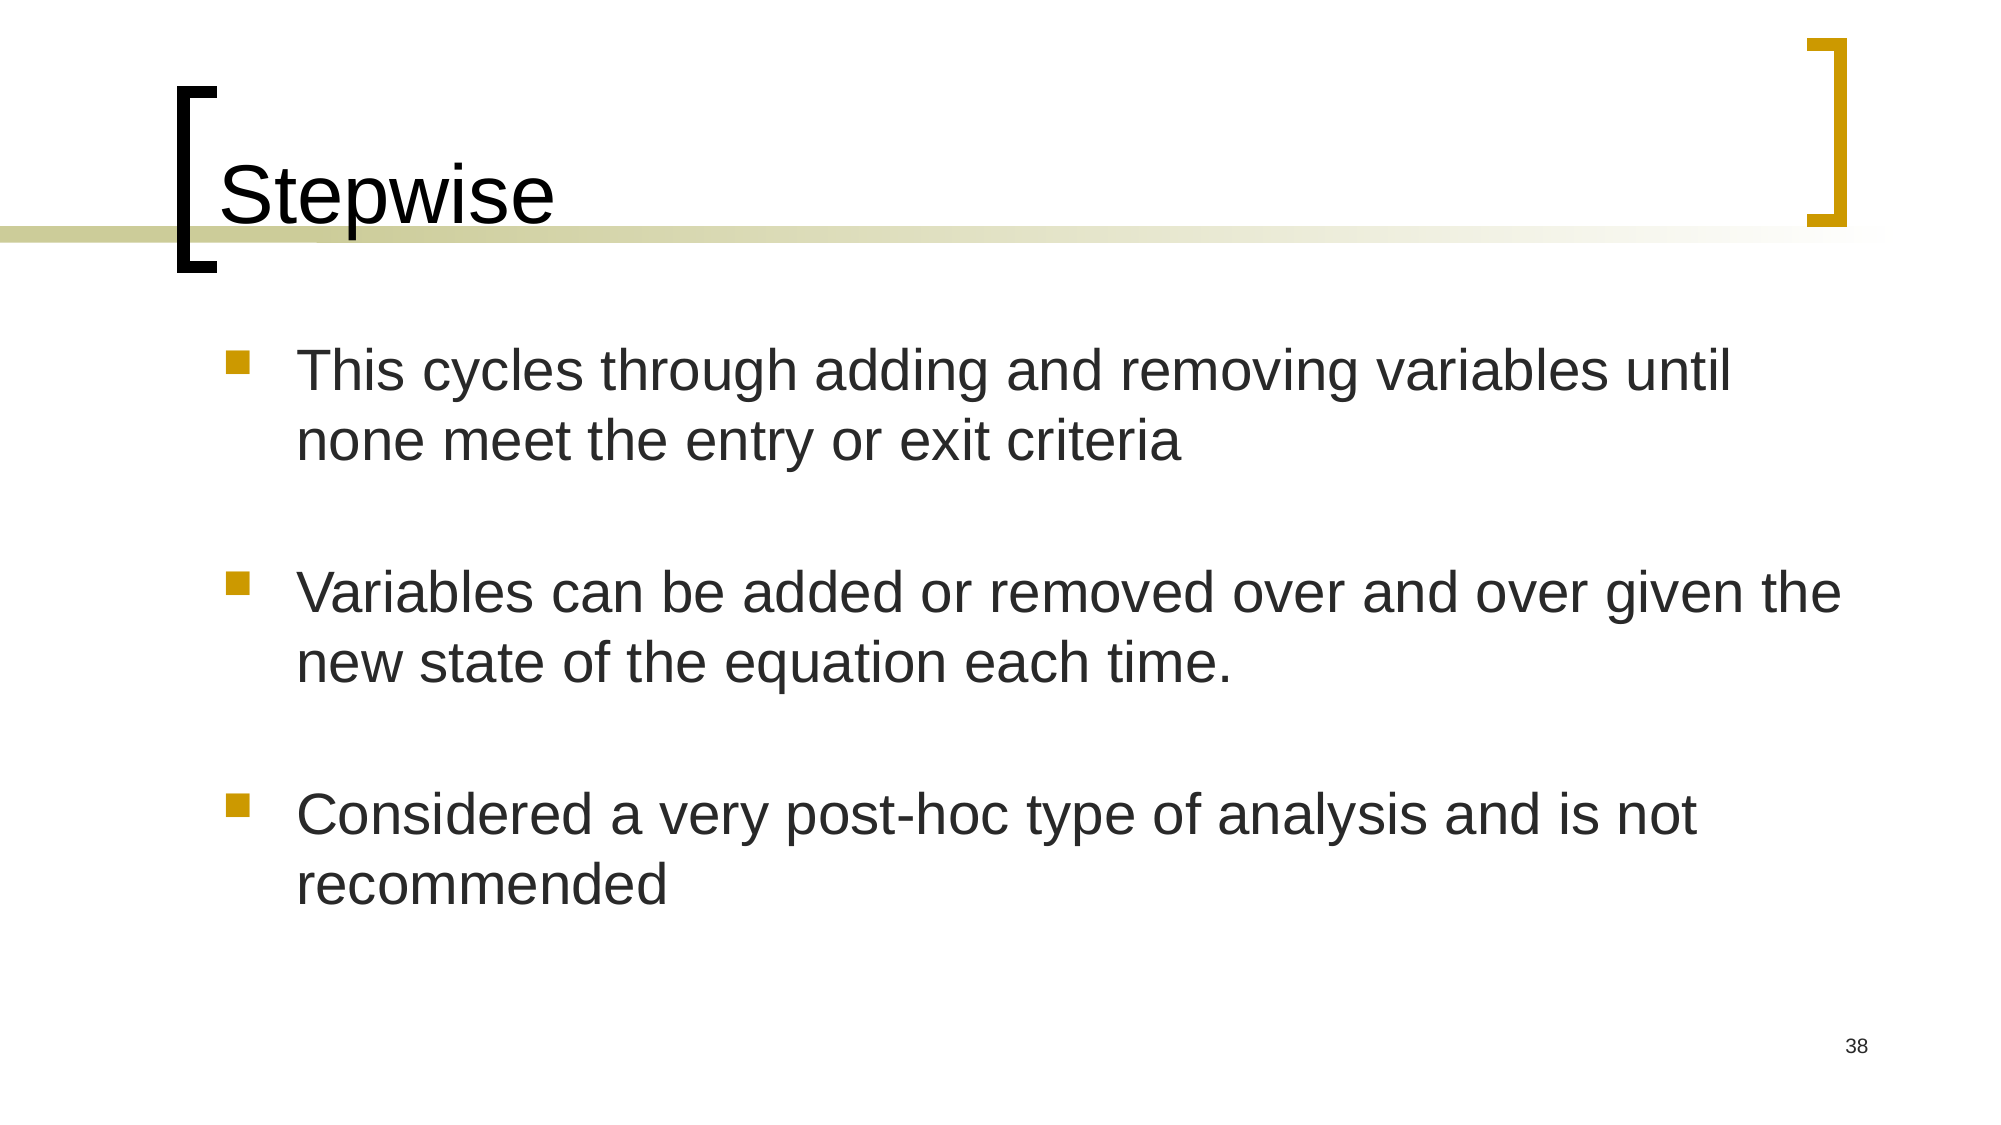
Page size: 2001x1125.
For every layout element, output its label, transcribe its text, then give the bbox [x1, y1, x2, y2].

slide_number 38 [1466, 1025, 1884, 1100]
title Stepwise [203, 15, 1770, 248]
list This cycles through adding and removing variables until none meet the entry or exit criteria Variables can be added or removed over and over given the new state of the equation each time. Considered a very post-hoc type of analysis and is not recommended [207, 324, 1884, 1000]
